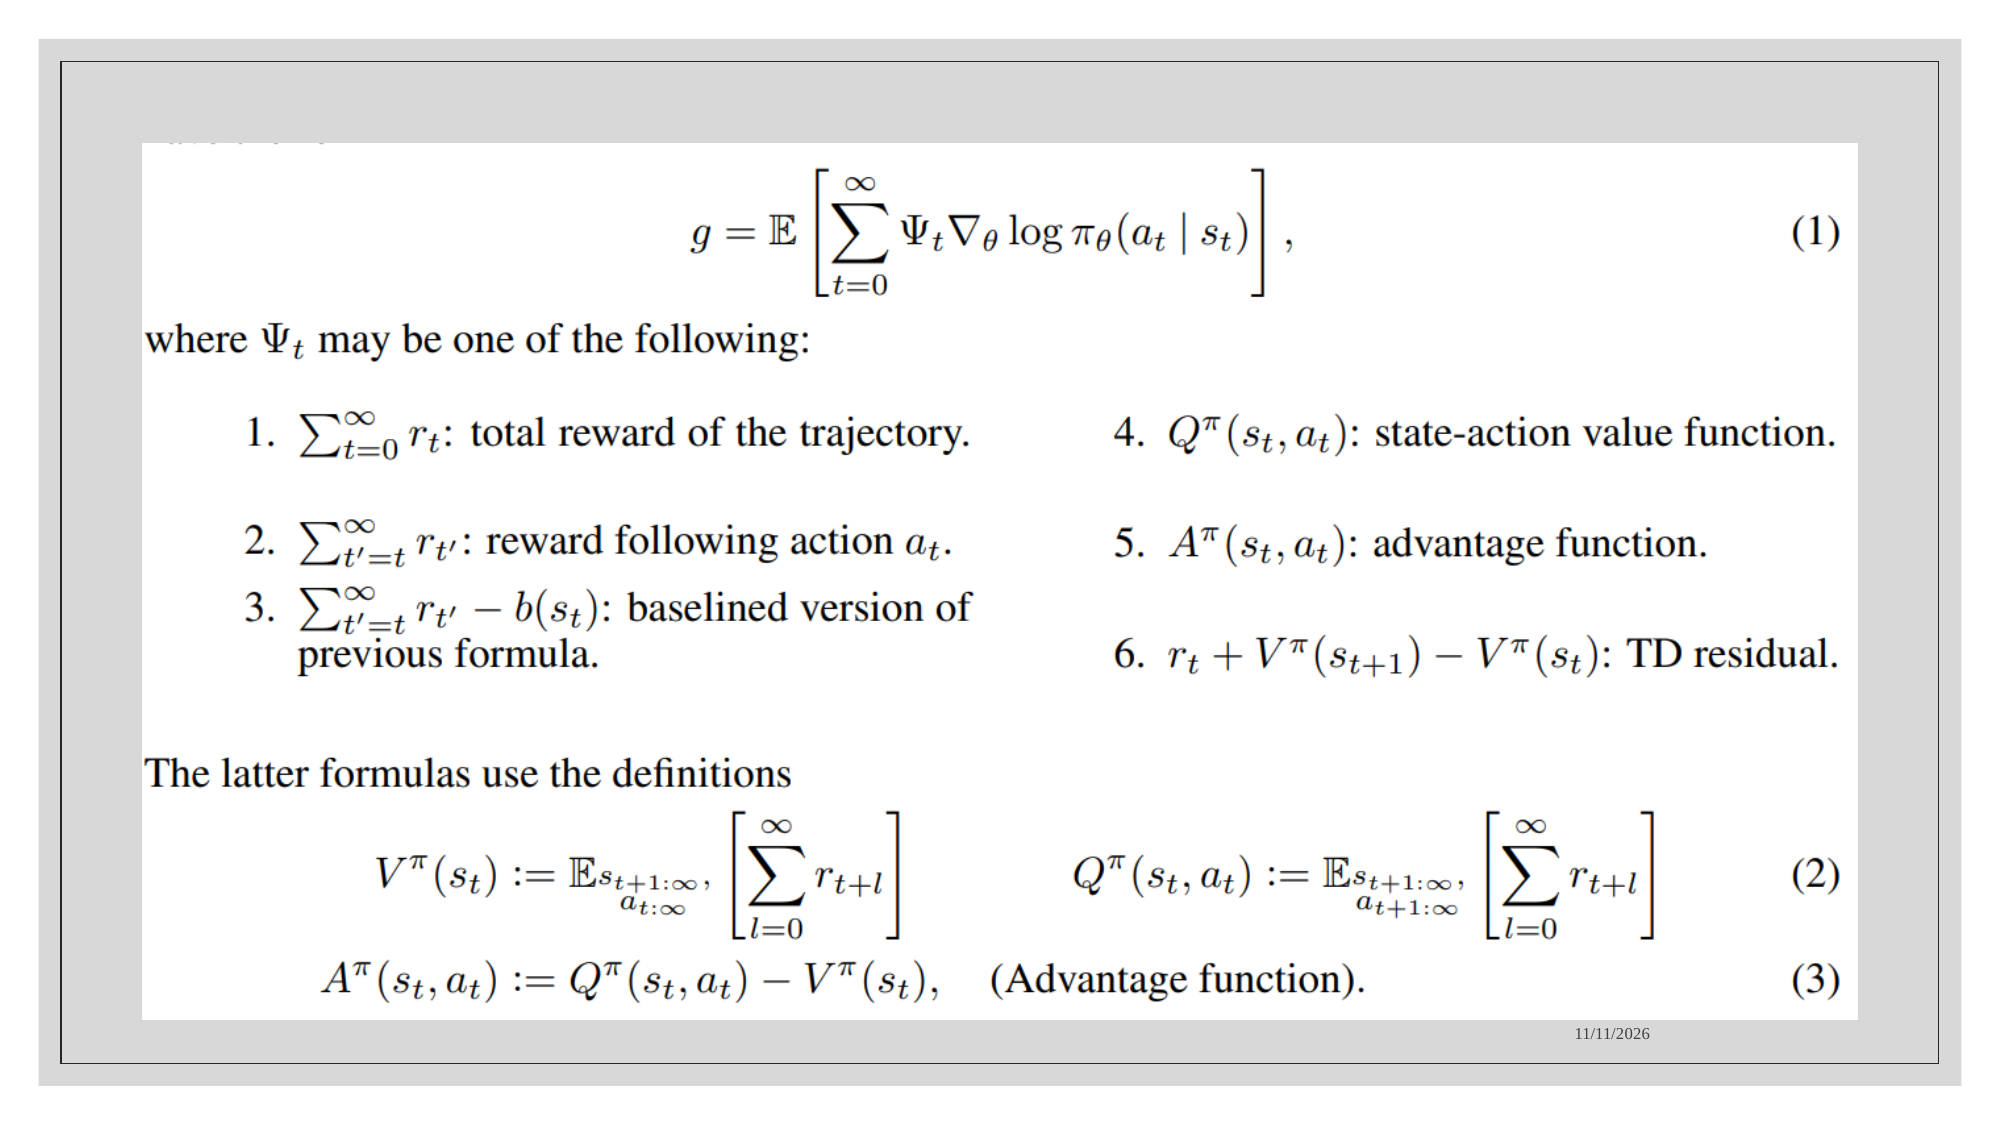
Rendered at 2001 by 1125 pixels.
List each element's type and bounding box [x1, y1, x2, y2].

list [142, 144, 1858, 1020]
slide_number [1190, 1028, 1665, 1050]
